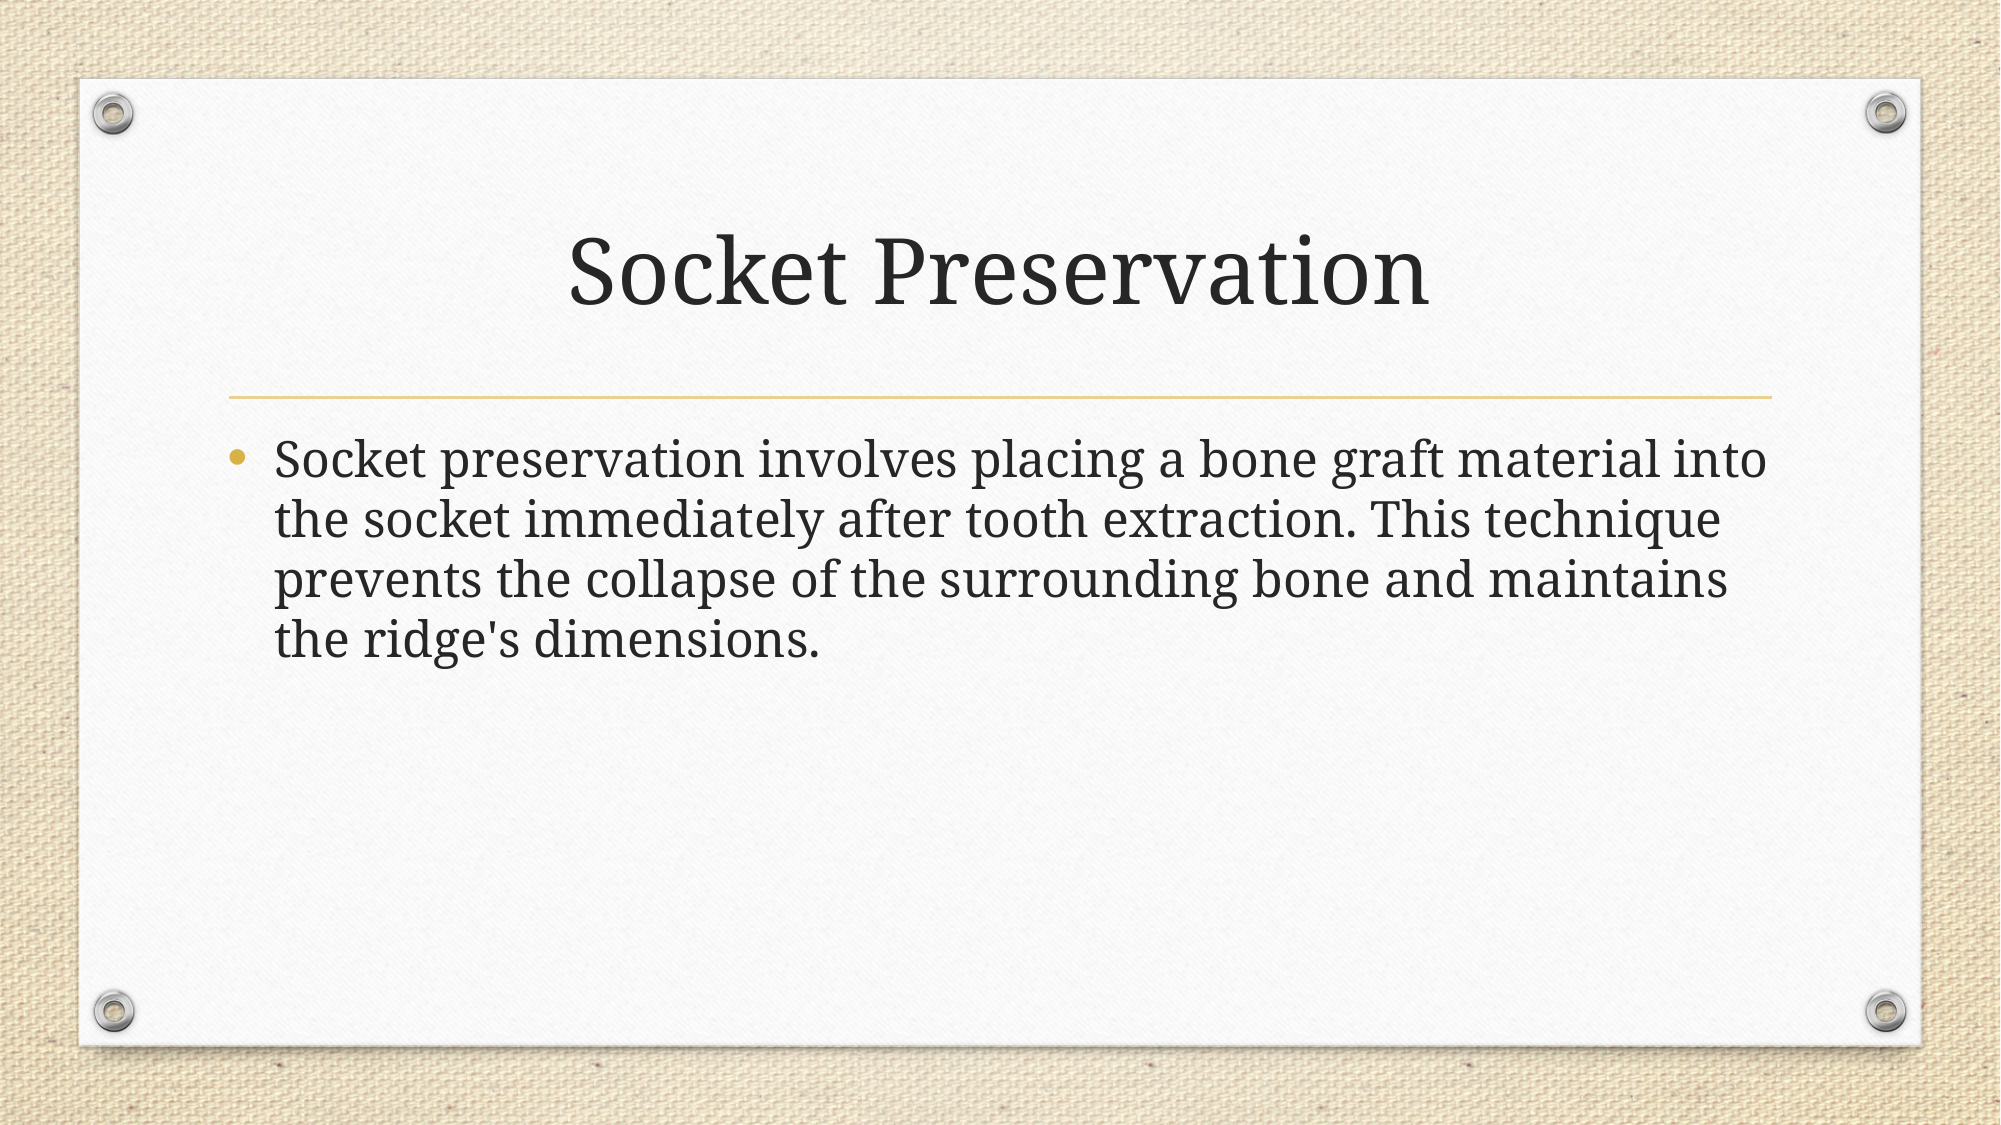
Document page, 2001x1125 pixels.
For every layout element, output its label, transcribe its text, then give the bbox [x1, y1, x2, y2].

list Socket preservation involves placing a bone graft material into the socket immediately after tooth extraction. This technique prevents the collapse of the surrounding bone and maintains the ridge's dimensions. [212, 419, 1788, 964]
title Socket Preservation [212, 161, 1788, 375]
picture [0, 0, 2001, 1125]
